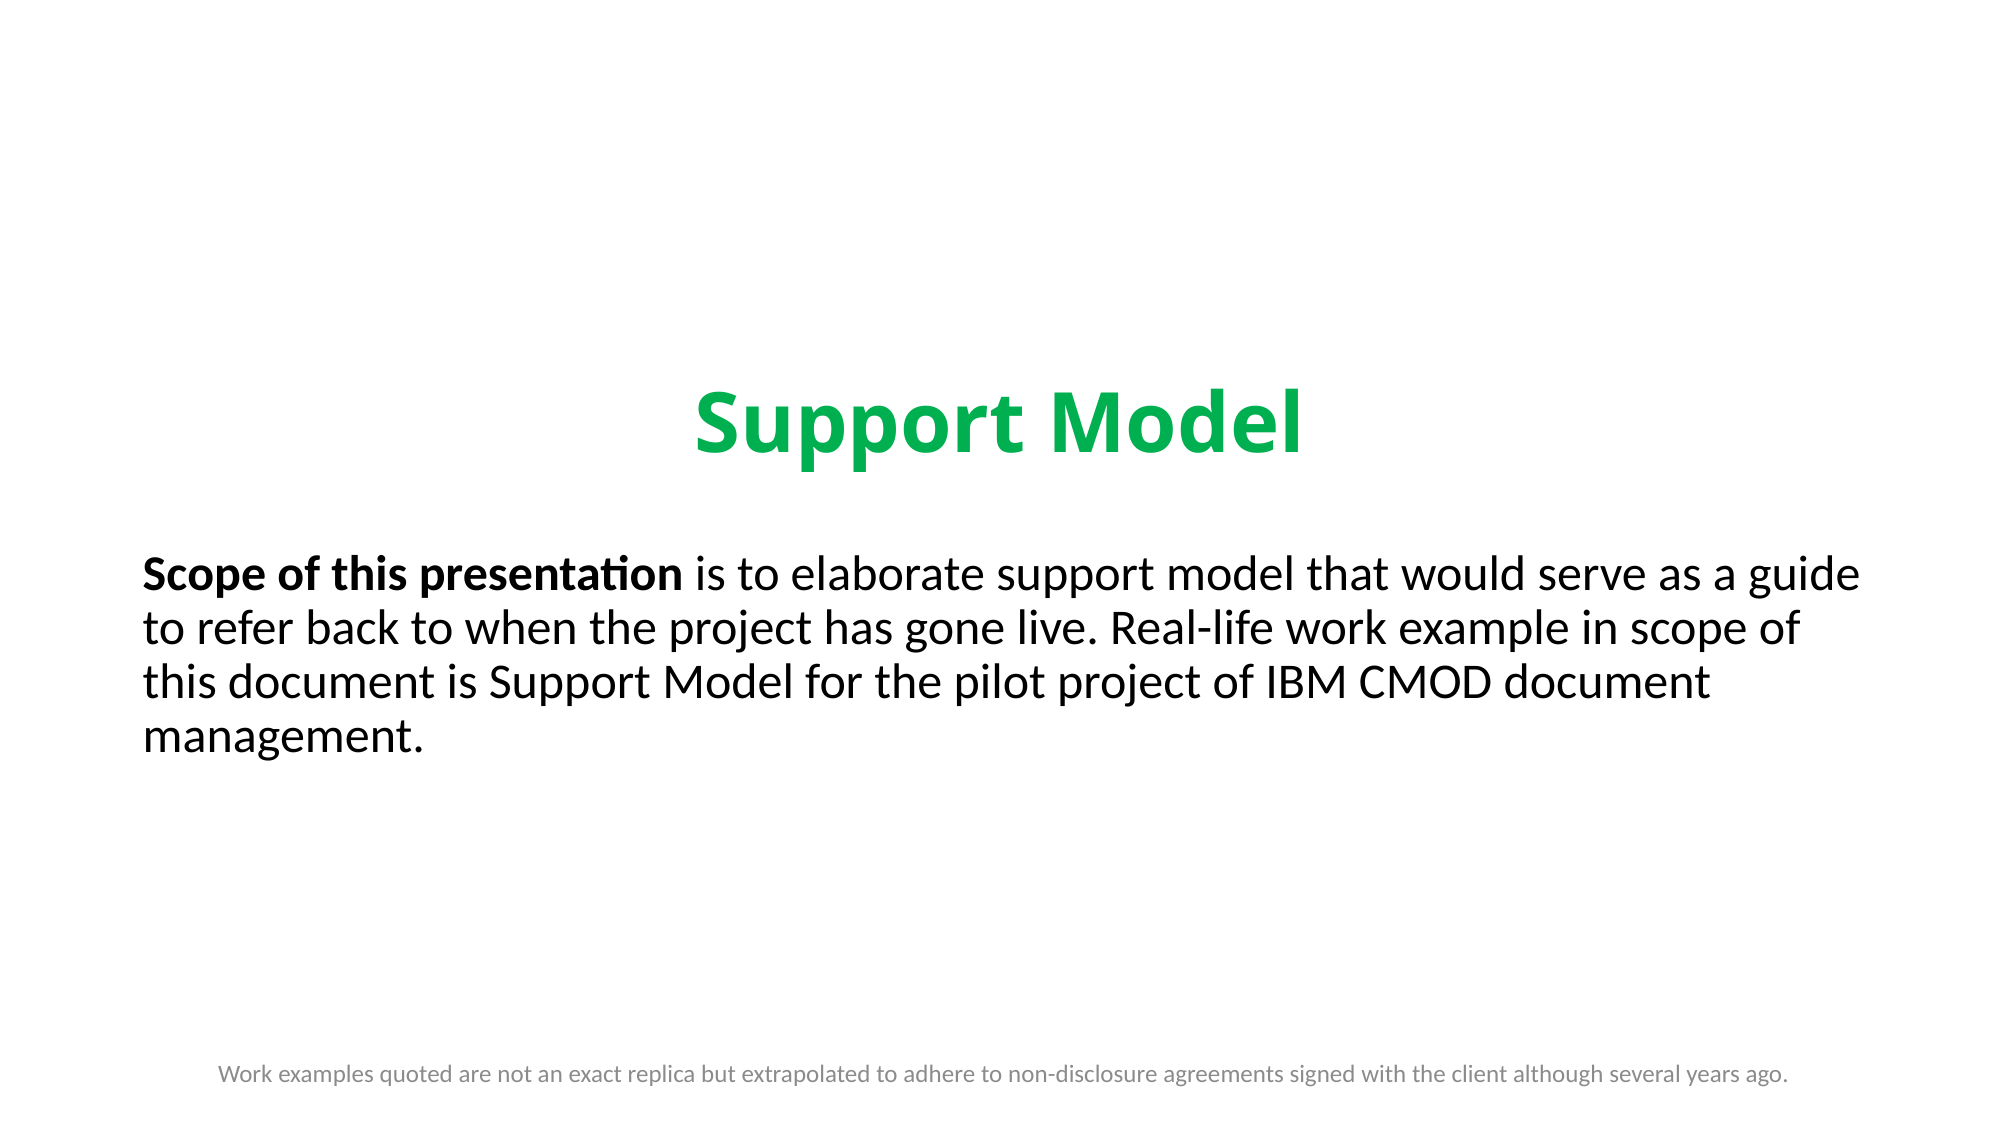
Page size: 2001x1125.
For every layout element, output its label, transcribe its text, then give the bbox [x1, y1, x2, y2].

subtitle Scope of this presentation is to elaborate support model that would serve as a guide to refer back to when the project has gone live. Real-life work example in scope of this document is Support Model for the pilot project of IBM CMOD document management. [127, 539, 1897, 863]
title Support Model [249, 184, 1750, 479]
footer Work examples quoted are not an exact replica but extrapolated to adhere to non-disclosure agreements signed with the client although several years ago. [24, 1042, 1986, 1103]
